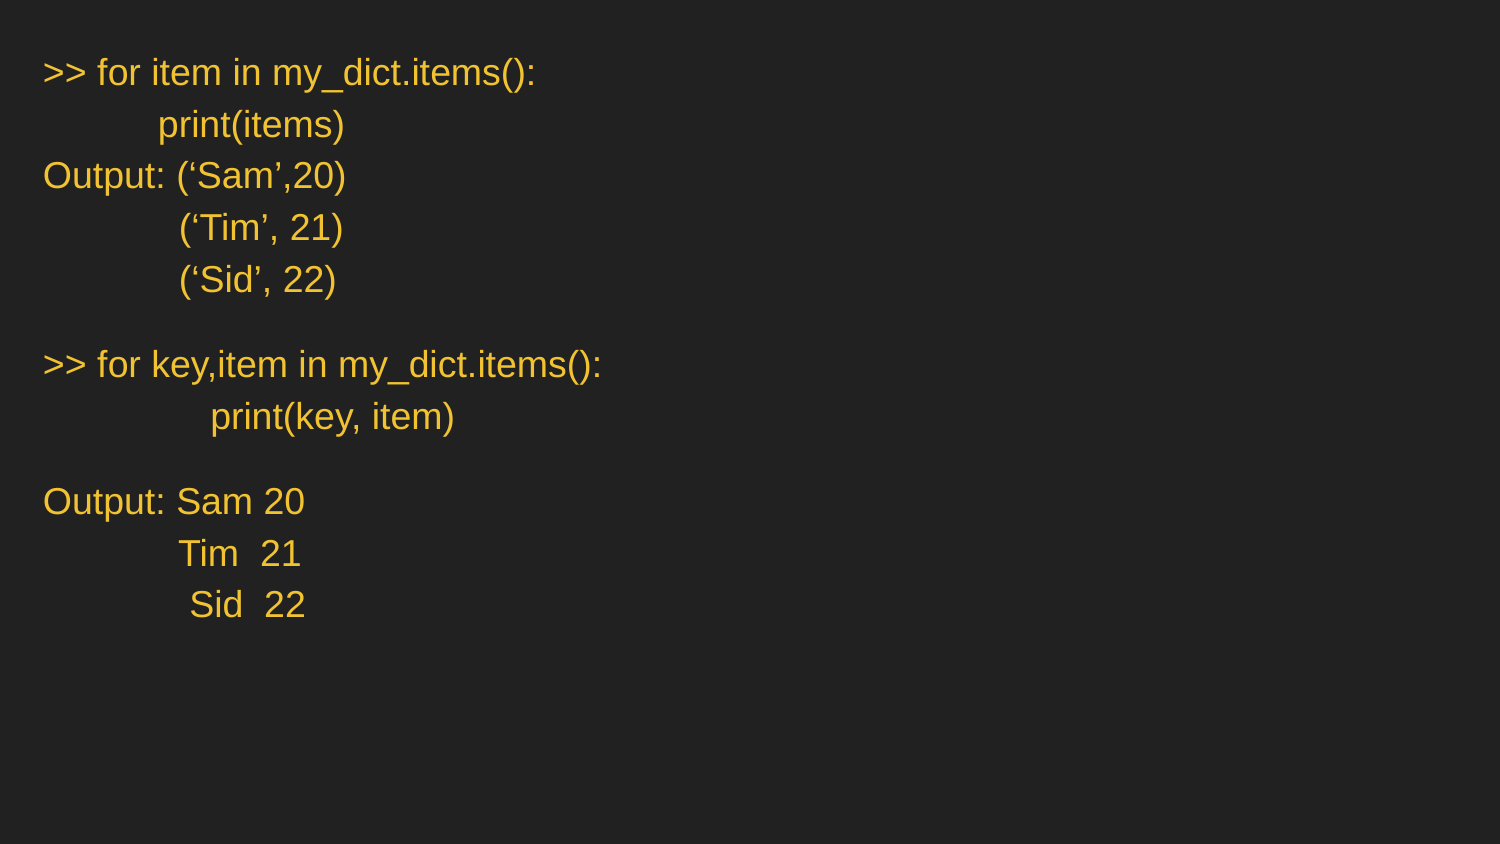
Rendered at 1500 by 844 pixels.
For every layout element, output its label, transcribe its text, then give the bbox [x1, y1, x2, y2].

list >> for item in my_dict.items(): print(items) Output: (‘Sam’,20) (‘Tim’, 21) (‘Sid’, 22) >> for key,item in my_dict.items(): print(key, item) Output: Sam 20 Tim 21 Sid 22 [27, 26, 1449, 816]
